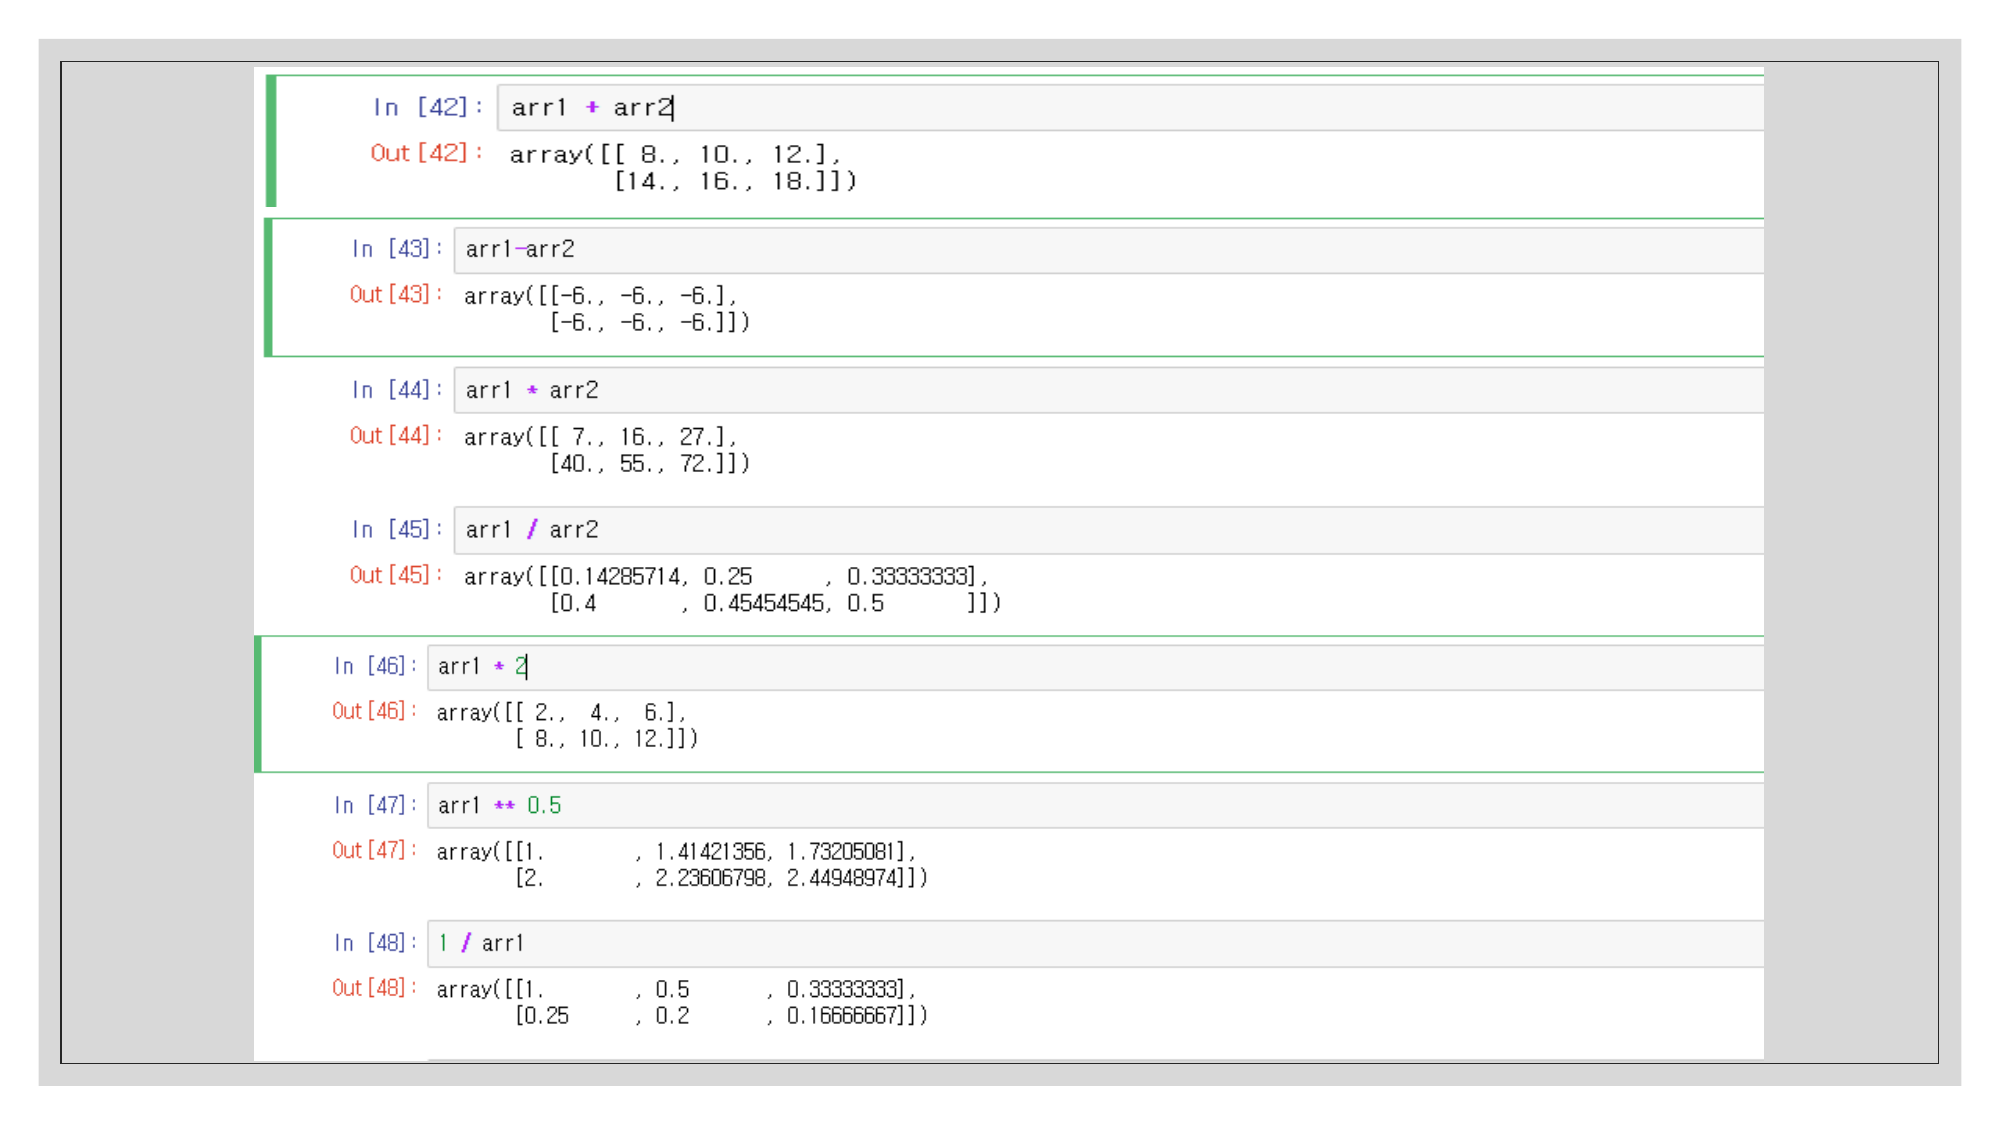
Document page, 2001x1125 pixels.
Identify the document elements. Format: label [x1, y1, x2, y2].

picture [254, 67, 1764, 1061]
